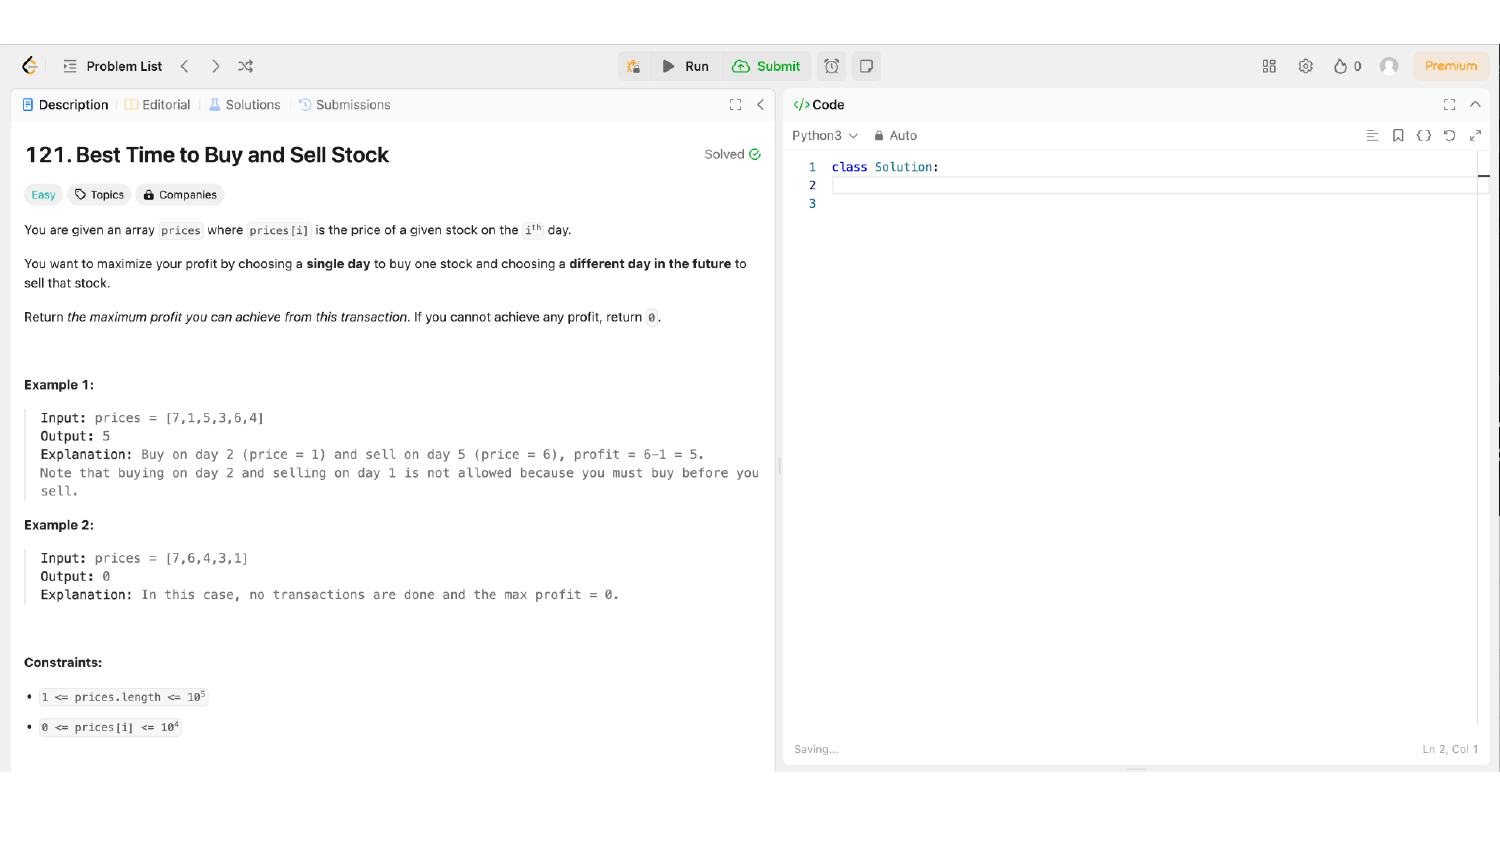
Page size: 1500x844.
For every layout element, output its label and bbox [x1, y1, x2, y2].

picture [0, 43, 1500, 772]
